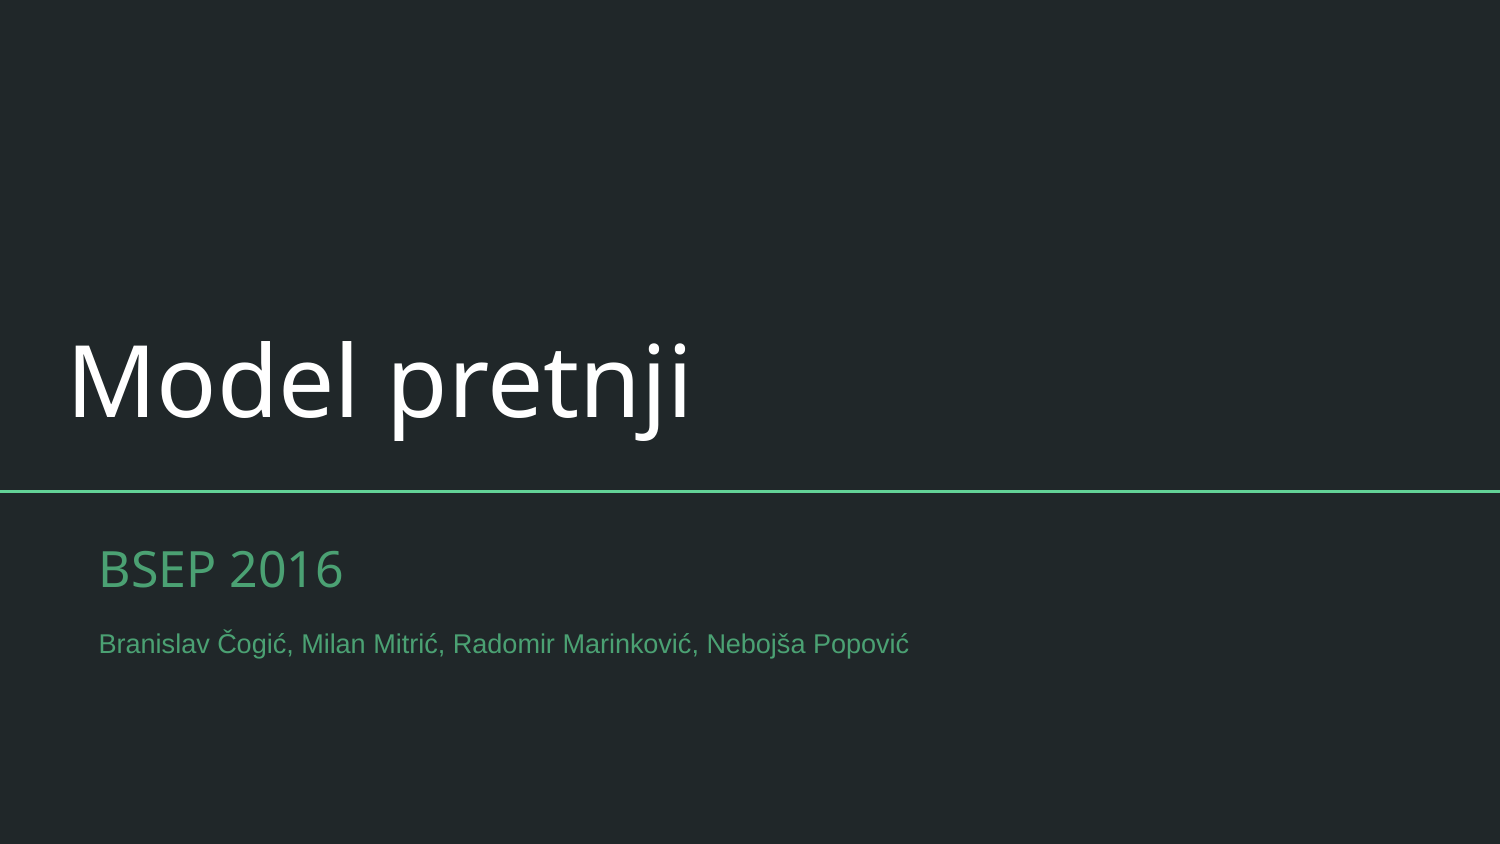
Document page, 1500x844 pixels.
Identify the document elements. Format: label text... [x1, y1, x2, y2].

text_box Branislav Čogić, Milan Mitrić, Radomir Marinković, Nebojša Popović [83, 598, 1326, 688]
subtitle BSEP 2016 [83, 522, 1417, 626]
title Model pretnji [51, 115, 1449, 453]
